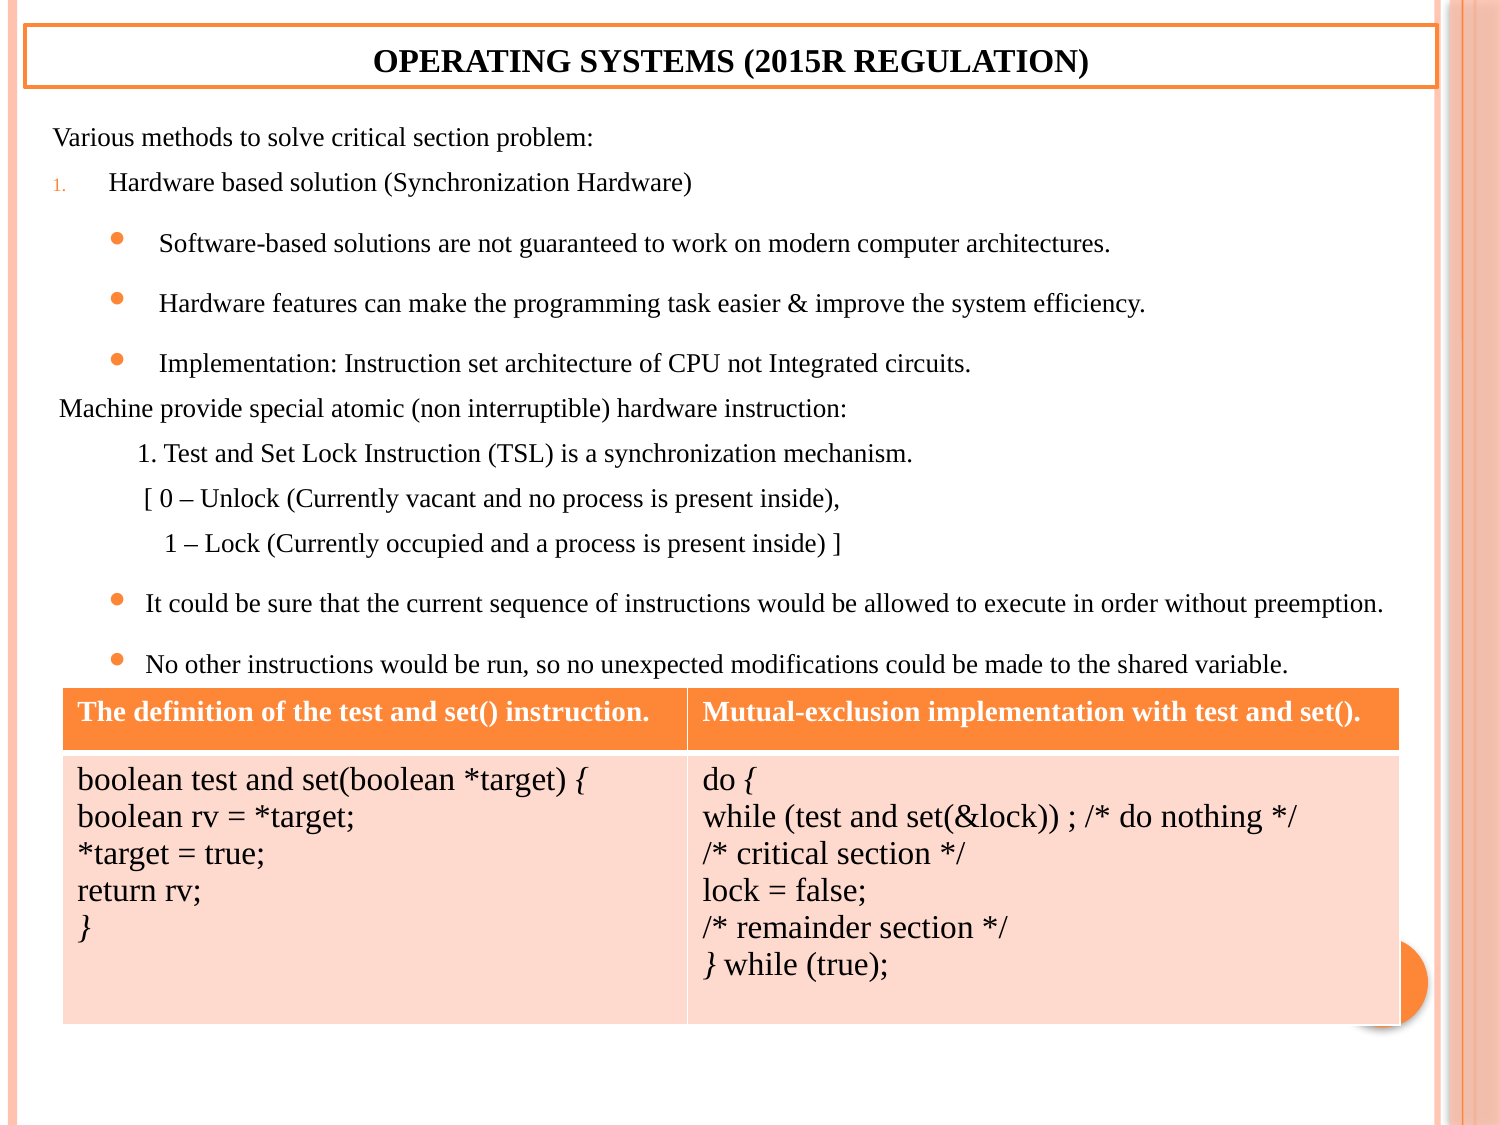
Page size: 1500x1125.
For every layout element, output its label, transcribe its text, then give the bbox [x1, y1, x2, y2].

table_cell do { while (test and set(&lock)) ; /* do nothing */ /* critical section */ lock = false; /* remainder section */ } while (true); [688, 756, 1399, 1024]
table_cell boolean test and set(boolean *target) { boolean rv = *target; *target = true; return rv; } [63, 756, 687, 1024]
list Various methods to solve critical section problem: Hardware based solution (Synchronization Hardware) Software-based solutions are not guaranteed to work on modern computer architectures. Hardware features can make the programming task easier & improve the system efficiency. Implementation: Instruction set architecture of CPU not Integrated circuits. Machine provide special atomic (non interruptible) hardware instruction: 1. Test and Set Lock Instruction (TSL) is a synchronization mechanism. [ 0 – Unlock (Currently vacant and no process is present inside), 1 – Lock (Currently occupied and a process is present inside) ] It could be sure that the current sequence of instructions would be allowed to execute in order without preemption. No other instructions would be run, so no unexpected modifications could be made to the shared variable. This solution is not as feasible in a multiprocessor environment. [37, 112, 1425, 1062]
table_header Mutual-exclusion implementation with test and set(). [688, 688, 1399, 750]
text_box Operating Systems (2015R Regulation) [23, 23, 1439, 89]
table_header The definition of the test and set() instruction. [63, 688, 687, 750]
